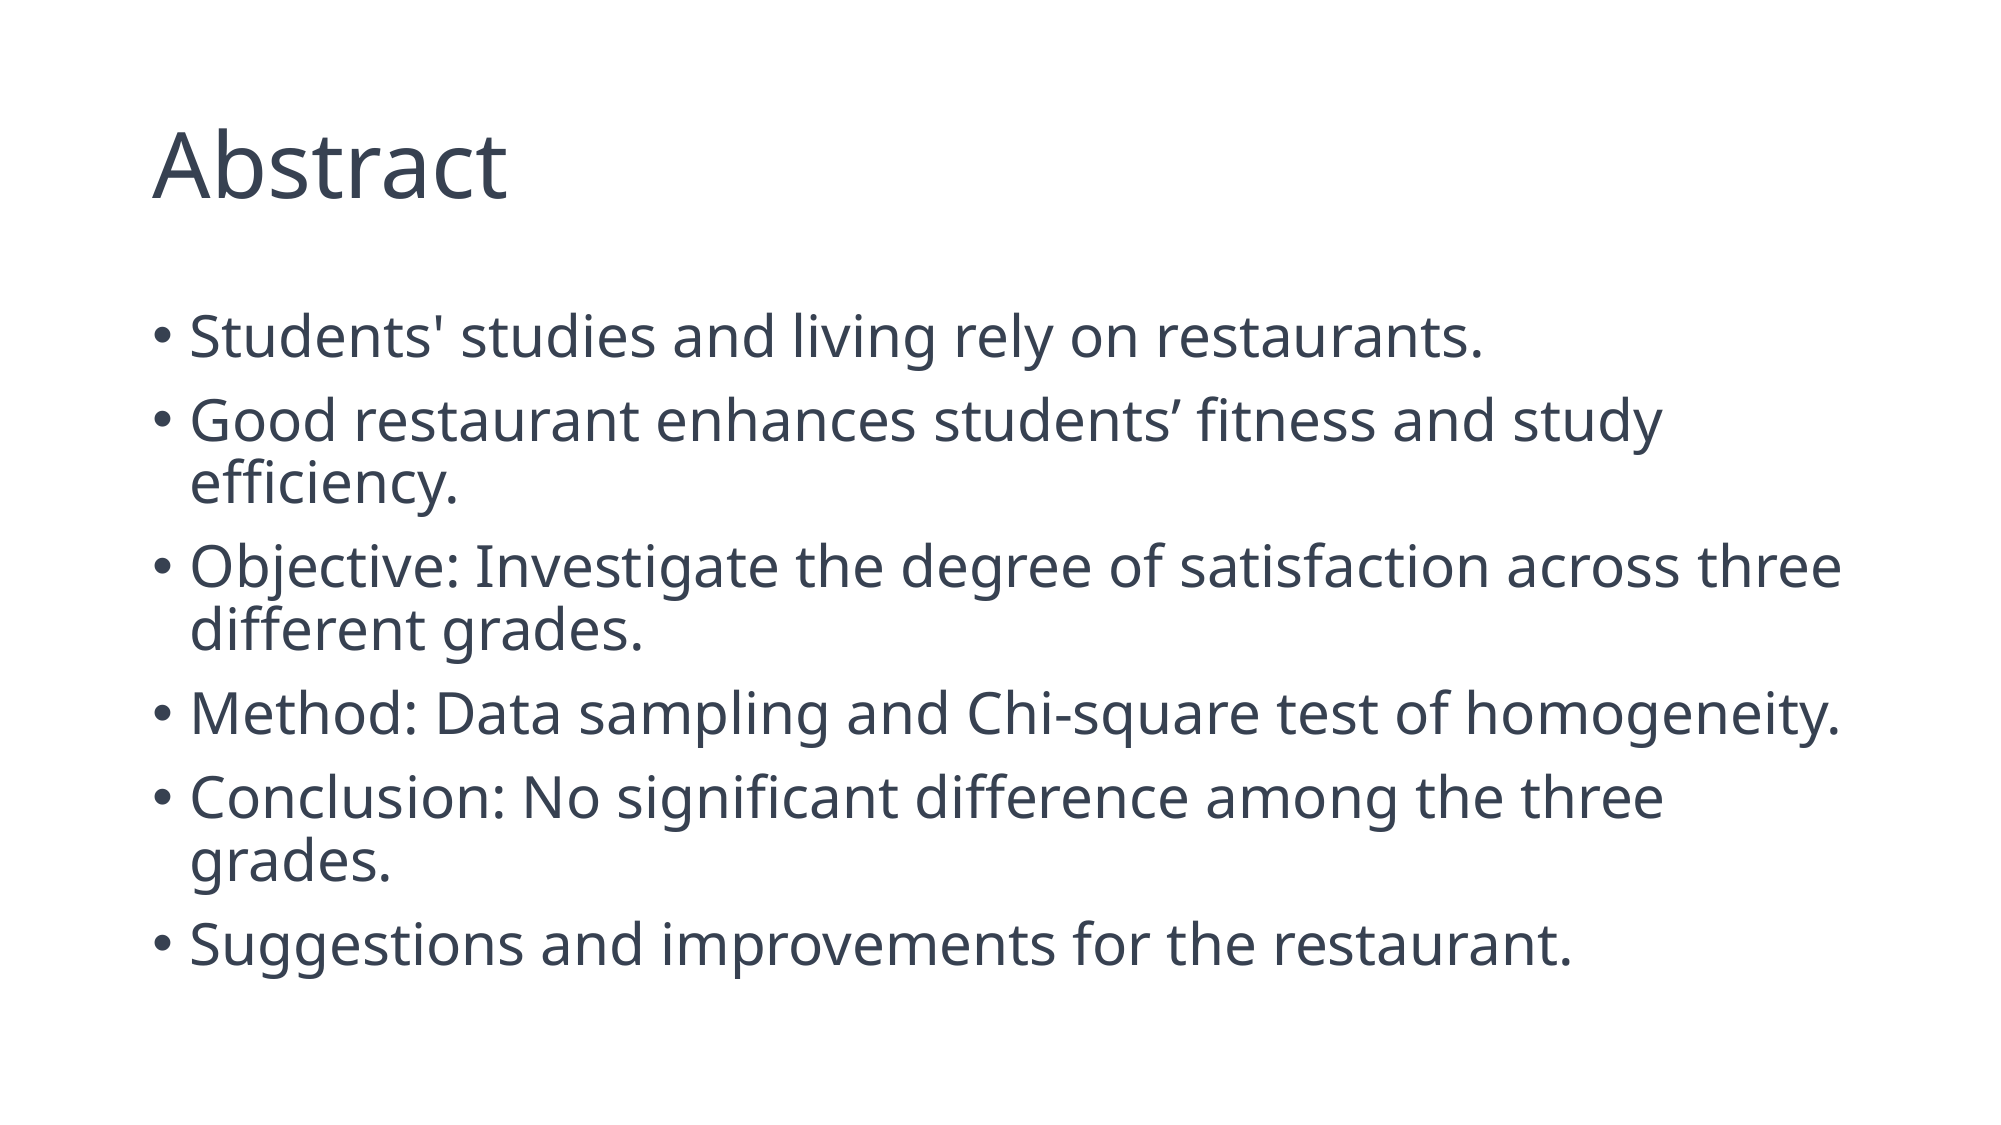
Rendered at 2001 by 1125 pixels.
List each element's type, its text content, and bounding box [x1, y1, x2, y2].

title Abstract [137, 59, 1863, 278]
list Students' studies and living rely on restaurants. Good restaurant enhances students’ fitness and study efficiency. Objective: Investigate the degree of satisfaction across three different grades. Method: Data sampling and Chi-square test of homogeneity. Conclusion: No significant difference among the three grades. Suggestions and improvements for the restaurant. [137, 299, 1863, 1014]
